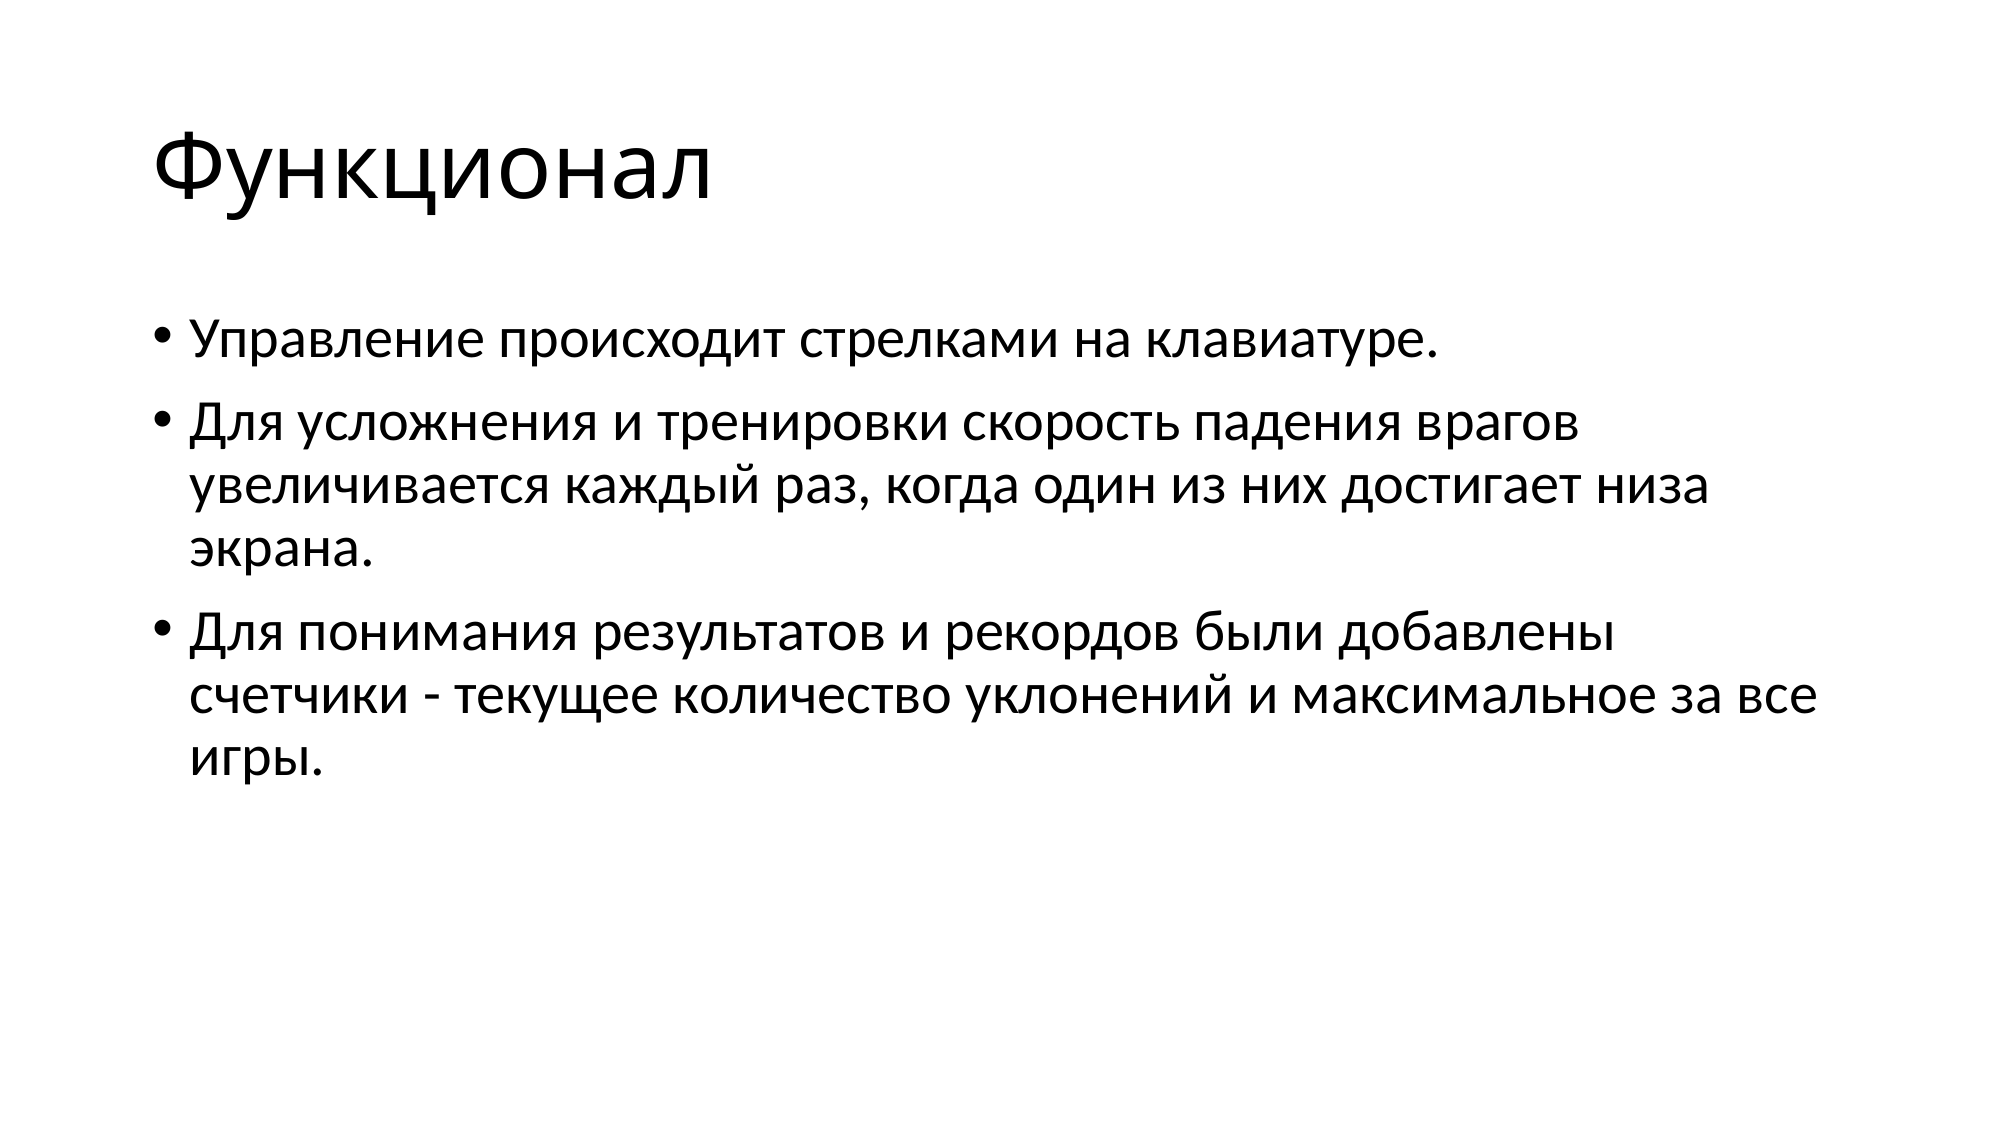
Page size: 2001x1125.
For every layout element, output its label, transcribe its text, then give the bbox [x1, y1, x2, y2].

title Функционал [137, 59, 1863, 278]
list Управление происходит стрелками на клавиатуре. Для усложнения и тренировки скорость падения врагов увеличивается каждый раз, когда один из них достигает низа экрана. Для понимания результатов и рекордов были добавлены счетчики - текущее количество уклонений и максимальное за все игры. [137, 299, 1863, 1014]
